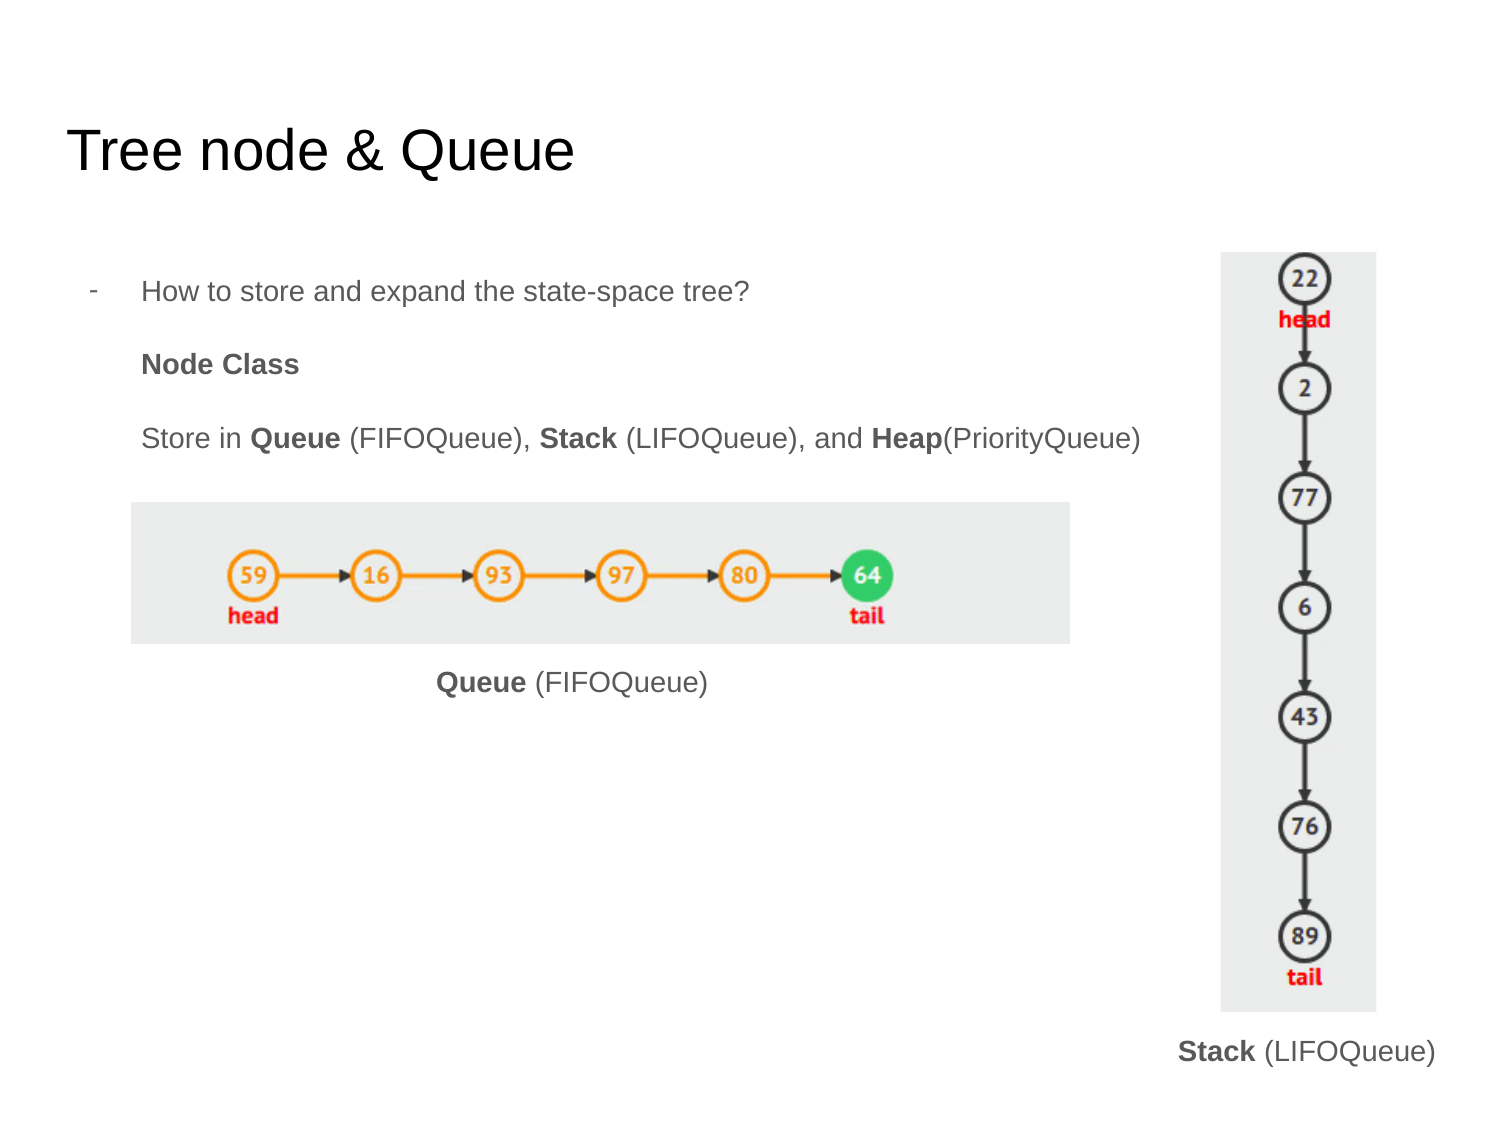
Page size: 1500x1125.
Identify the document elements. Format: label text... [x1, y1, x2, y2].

list How to store and expand the state-space tree? Node Class Store in Queue (FIFOQueue), Stack (LIFOQueue), and Heap(PriorityQueue) [51, 252, 1085, 1000]
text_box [131, 502, 1070, 732]
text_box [1087, 251, 1455, 1081]
title Tree node & Queue [51, 97, 1449, 223]
